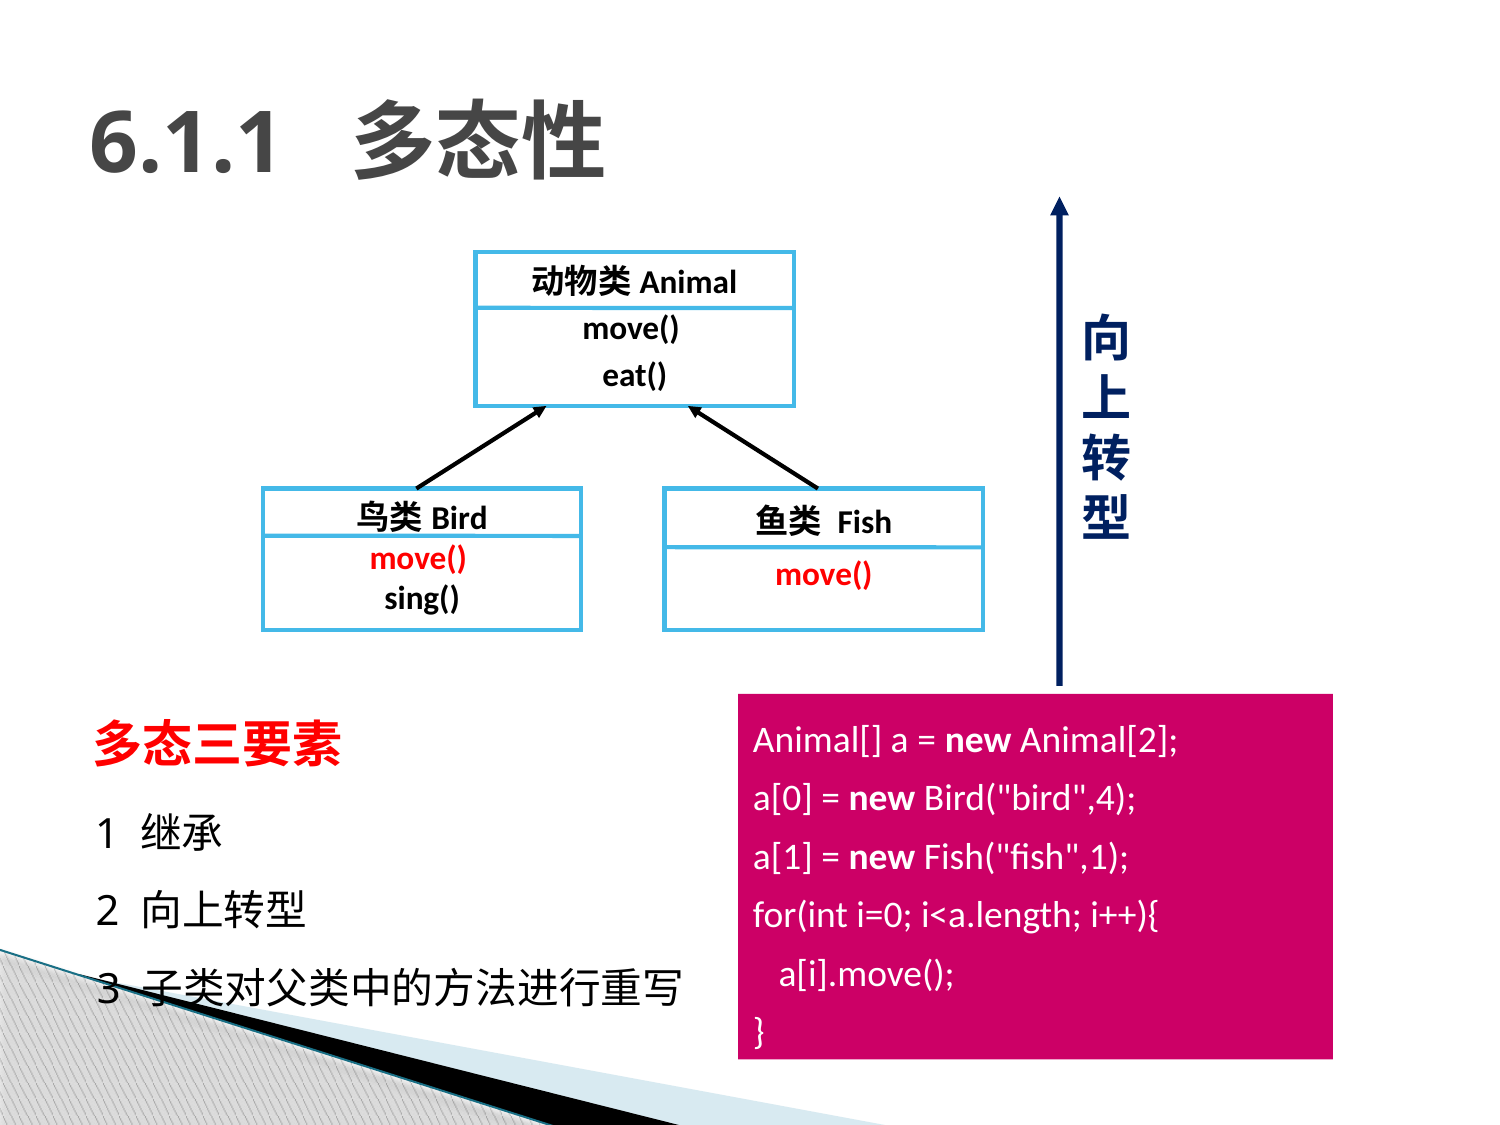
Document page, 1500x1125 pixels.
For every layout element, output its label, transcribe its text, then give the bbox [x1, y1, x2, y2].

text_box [664, 488, 984, 631]
text_box Animal[] a = new Animal[2]; a[0] = new Bird("bird",4); a[1] = new Fish("fish",1); for(int i=0; i<a.length; i++){ a[i].move(); } [738, 693, 1333, 1060]
title 6.1.1 多态性 [75, 45, 1425, 233]
text_box 3 子类对父类中的方法进行重写 [82, 954, 700, 1019]
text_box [475, 252, 795, 406]
text_box 多态三要素 [77, 705, 362, 780]
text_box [262, 488, 582, 631]
text_box 1 继承 [80, 799, 239, 865]
text_box 2 向上转型 [80, 876, 323, 942]
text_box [1059, 196, 1129, 687]
